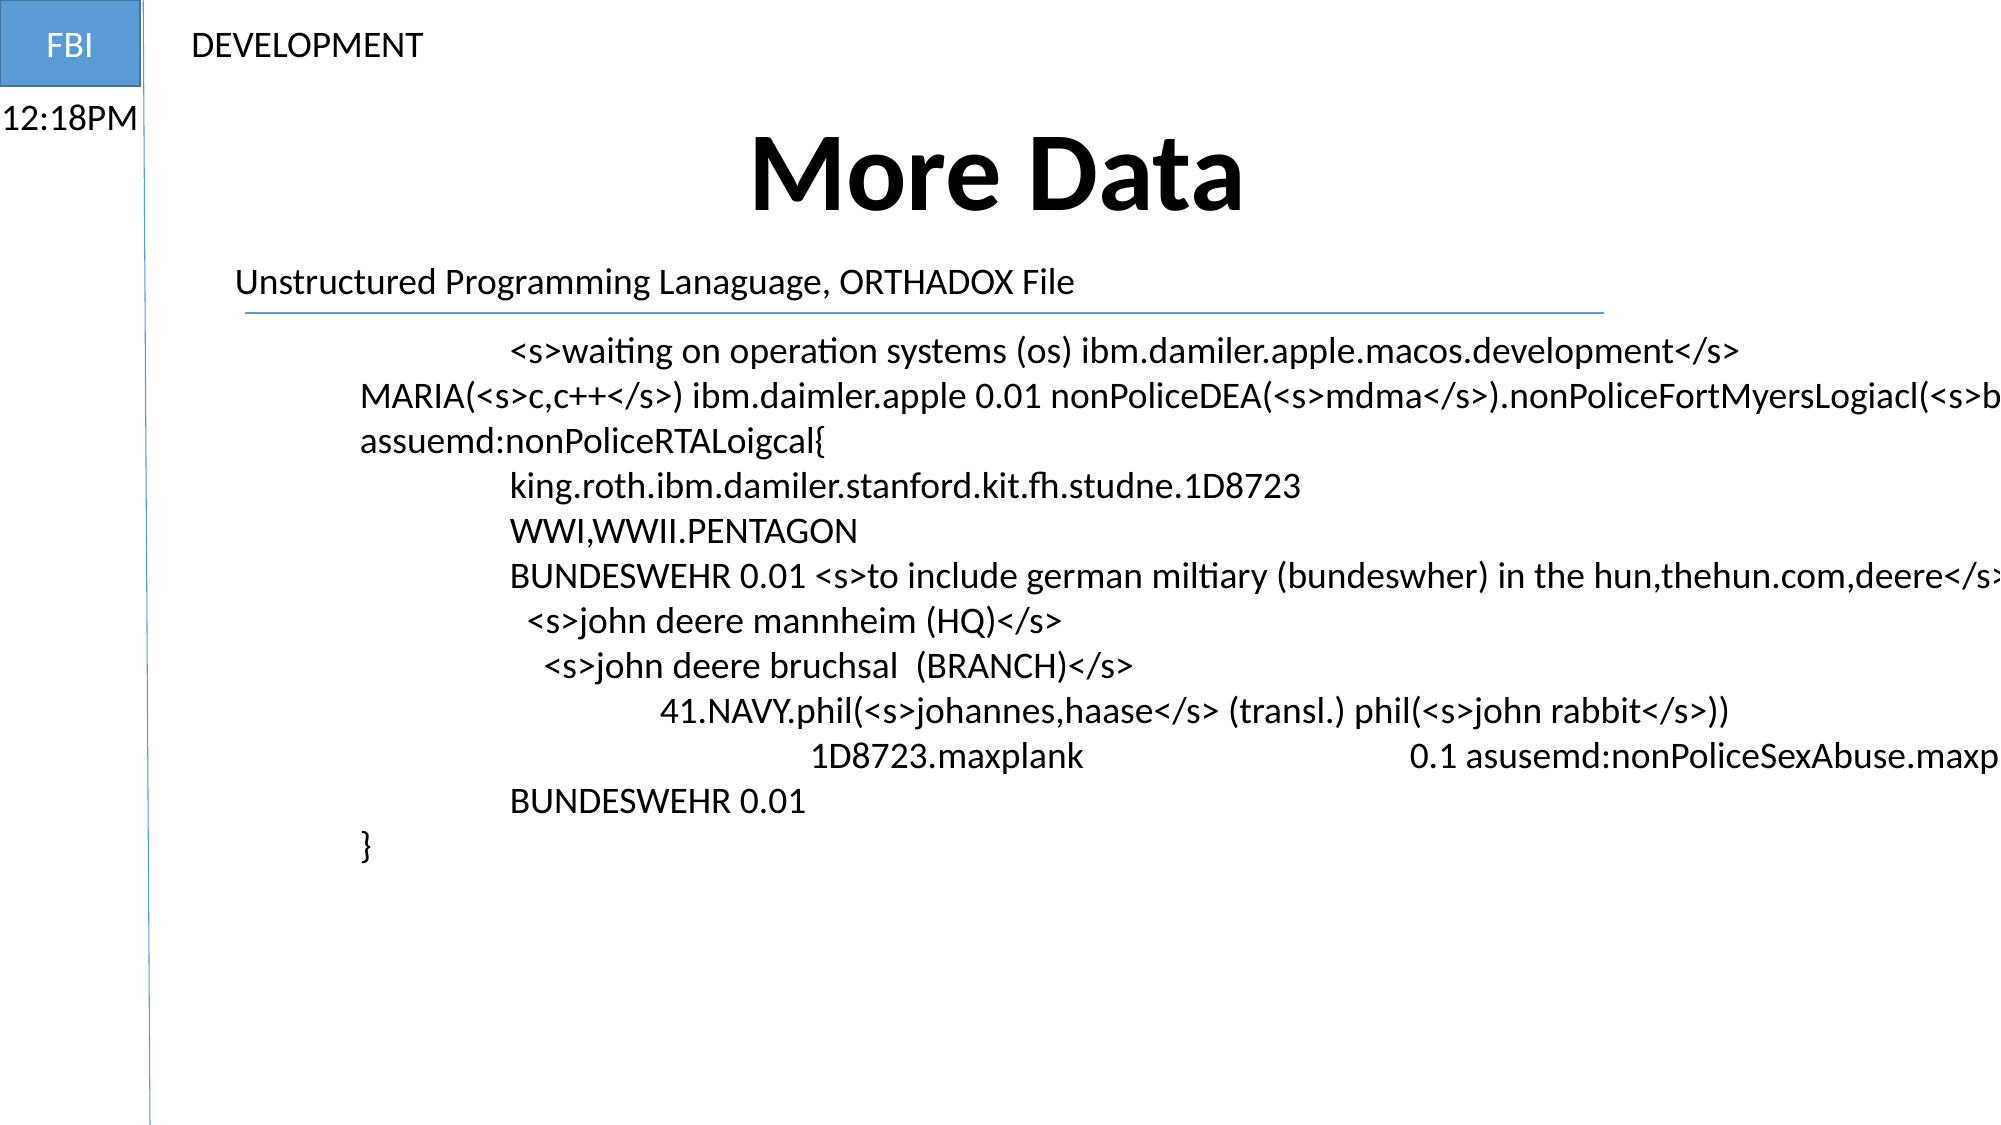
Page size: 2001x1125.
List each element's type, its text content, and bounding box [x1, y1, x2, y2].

text_box 12:18PM [0, 85, 143, 146]
text_box More Data [733, 90, 1288, 241]
text_box Unstructured Programming Lanaguage, ORTHADOX File [220, 250, 1091, 310]
text_box DEVELOPMENT [176, 12, 439, 73]
text_box 12:18PM [150, 85, 154, 146]
text_box FBI [0, 0, 141, 85]
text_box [143, 0, 150, 1125]
text_box <s>waiting on operation systems (os) ibm.damiler.apple.macos.development</s> MARIA(<s>c,c++</s>) ibm.daimler.apple 0.01 nonPoliceDEA(<s>mdma</s>).nonPoliceFortMyersLogiacl(<s>blue,sytntheic,processoing</s>) assuemd:nonPoliceRTALoigcal{ king.roth.ibm.damiler.stanford.kit.fh.studne.1D8723 WWI,WWII.PENTAGON BUNDESWEHR 0.01 <s>to include german miltiary (bundeswher) in the hun,thehun.com,deere</s> JOHANNES:24 phil(john) john deere bruchsal, john deere mannheim <s>john deere mannheim (HQ)</s> <s>john deere bruchsal (BRANCH)</s> 41.NAVY.phil(<s>johannes,haase</s> (transl.) phil(<s>john rabbit</s>)) 1D8723.maxplank 0.1 asusemd:nonPoliceSexAbuse.maxplank BUNDESWEHR 0.01 } [195, 318, 2000, 874]
